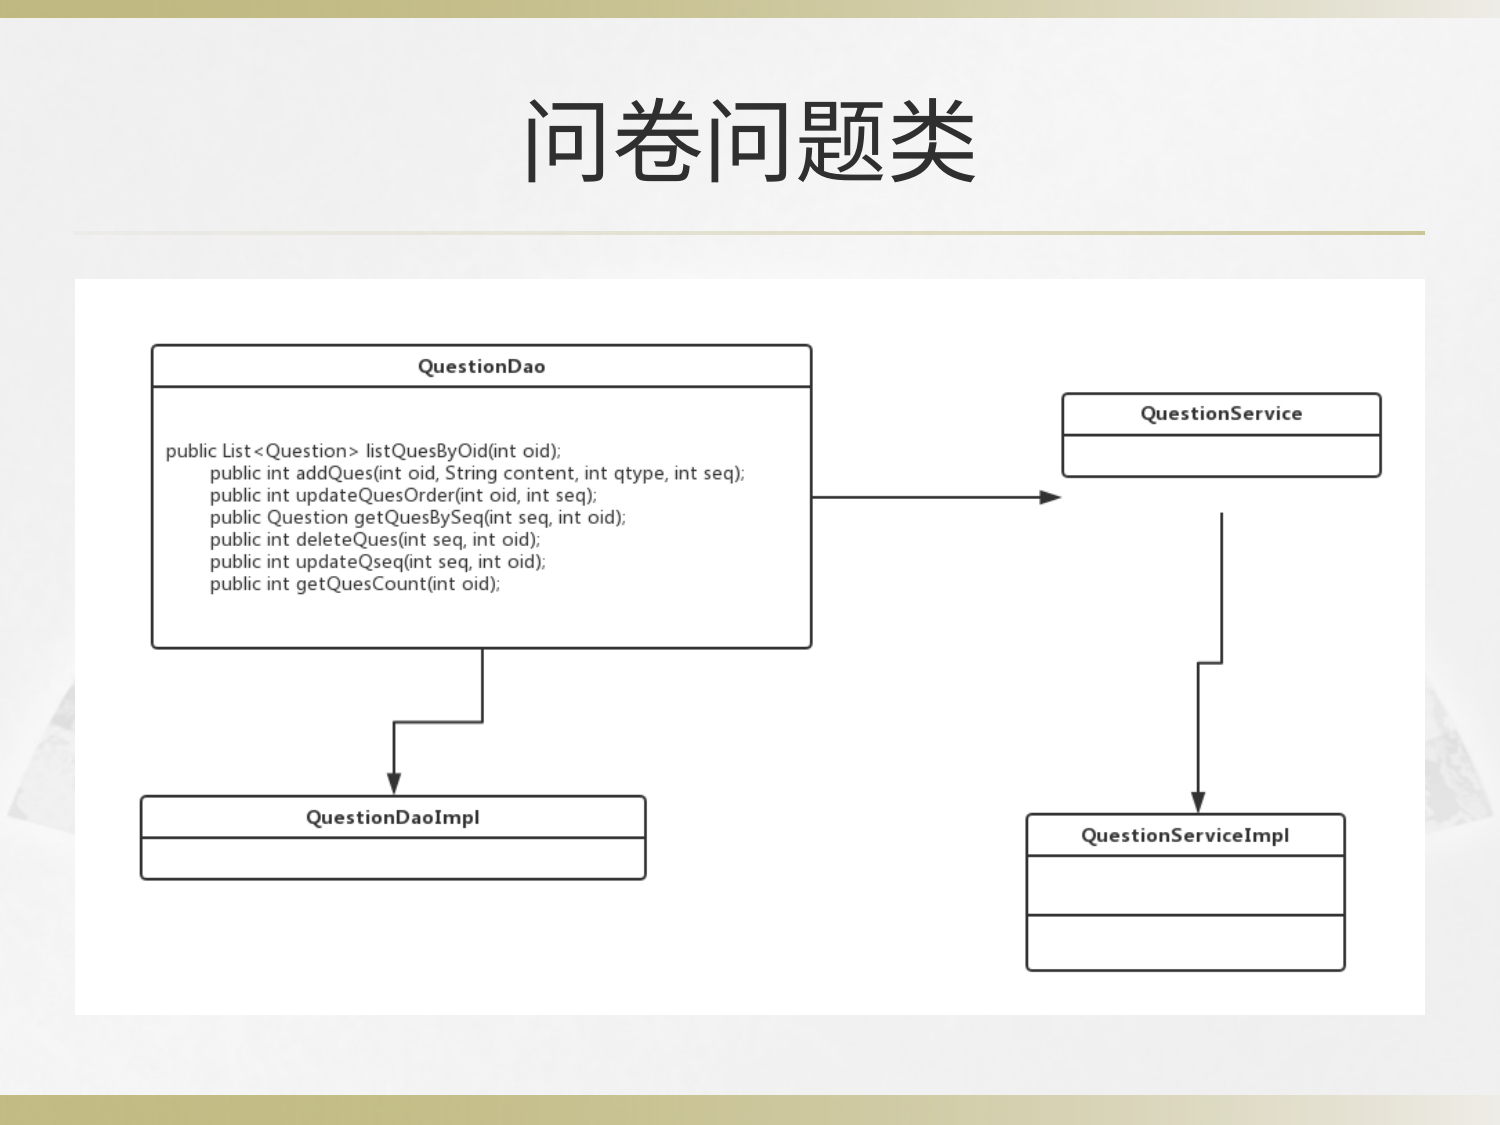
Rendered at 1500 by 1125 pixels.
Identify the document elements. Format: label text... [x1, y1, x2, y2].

title 问卷问题类 [75, 45, 1425, 233]
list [74, 278, 1426, 1015]
